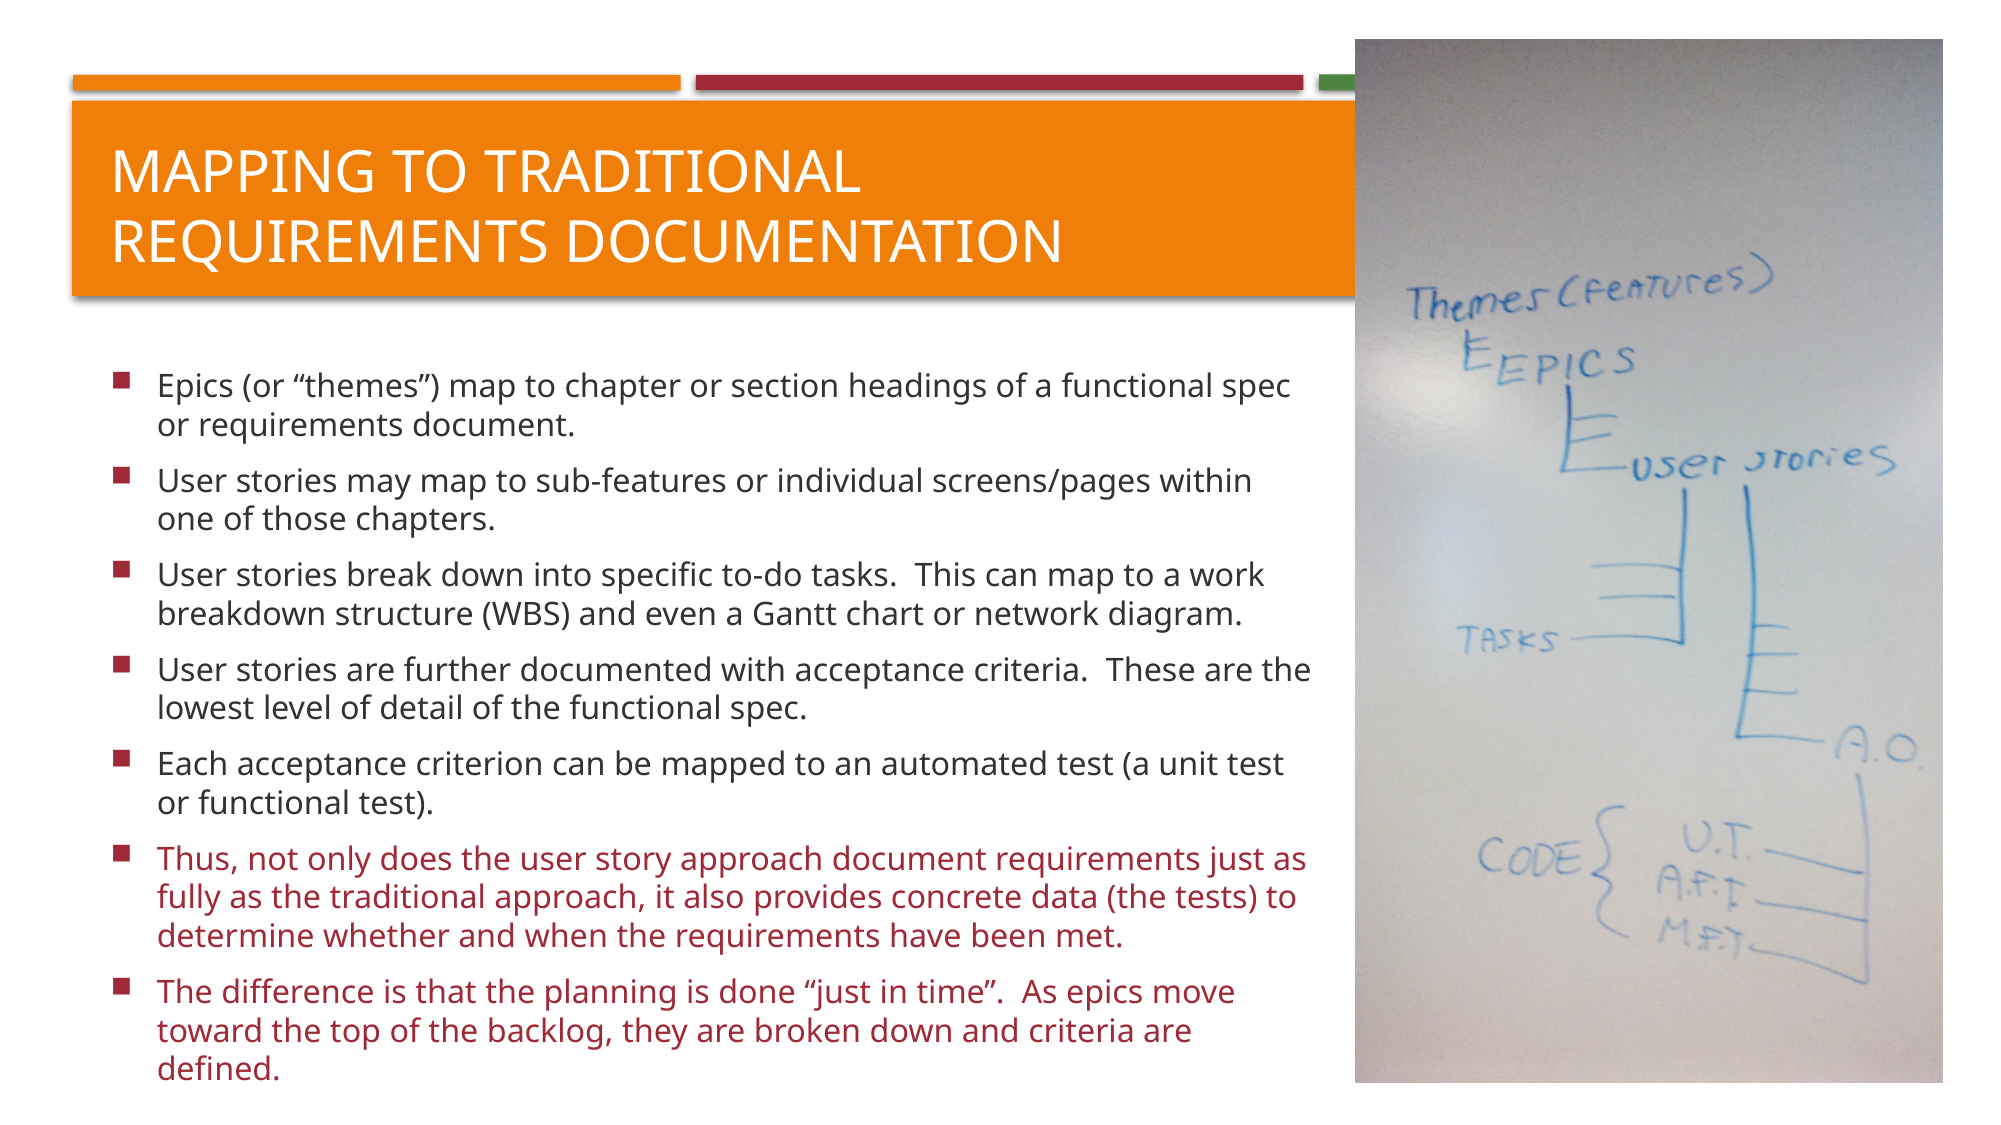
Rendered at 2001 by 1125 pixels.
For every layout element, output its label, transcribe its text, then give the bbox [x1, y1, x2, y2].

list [1354, 39, 1943, 1084]
title Mapping to traditional requirements documentation [95, 115, 1348, 282]
text_box Epics (or “themes”) map to chapter or section headings of a functional spec or requirements document. User stories may map to sub-features or individual screens/pages within one of those chapters. User stories break down into specific to-do tasks. This can map to a work breakdown structure (WBS) and even a Gantt chart or network diagram. User stories are further documented with acceptance criteria. These are the lowest level of detail of the functional spec. Each acceptance criterion can be mapped to an automated test (a unit test or functional test). Thus, not only does the user story approach document requirements just as fully as the traditional approach, it also provides concrete data (the tests) to determine whether and when the requirements have been met. The difference is that the planning is done “just in time”. As epics move toward the top of the backlog, they are broken down and criteria are defined. [95, 357, 1333, 1102]
